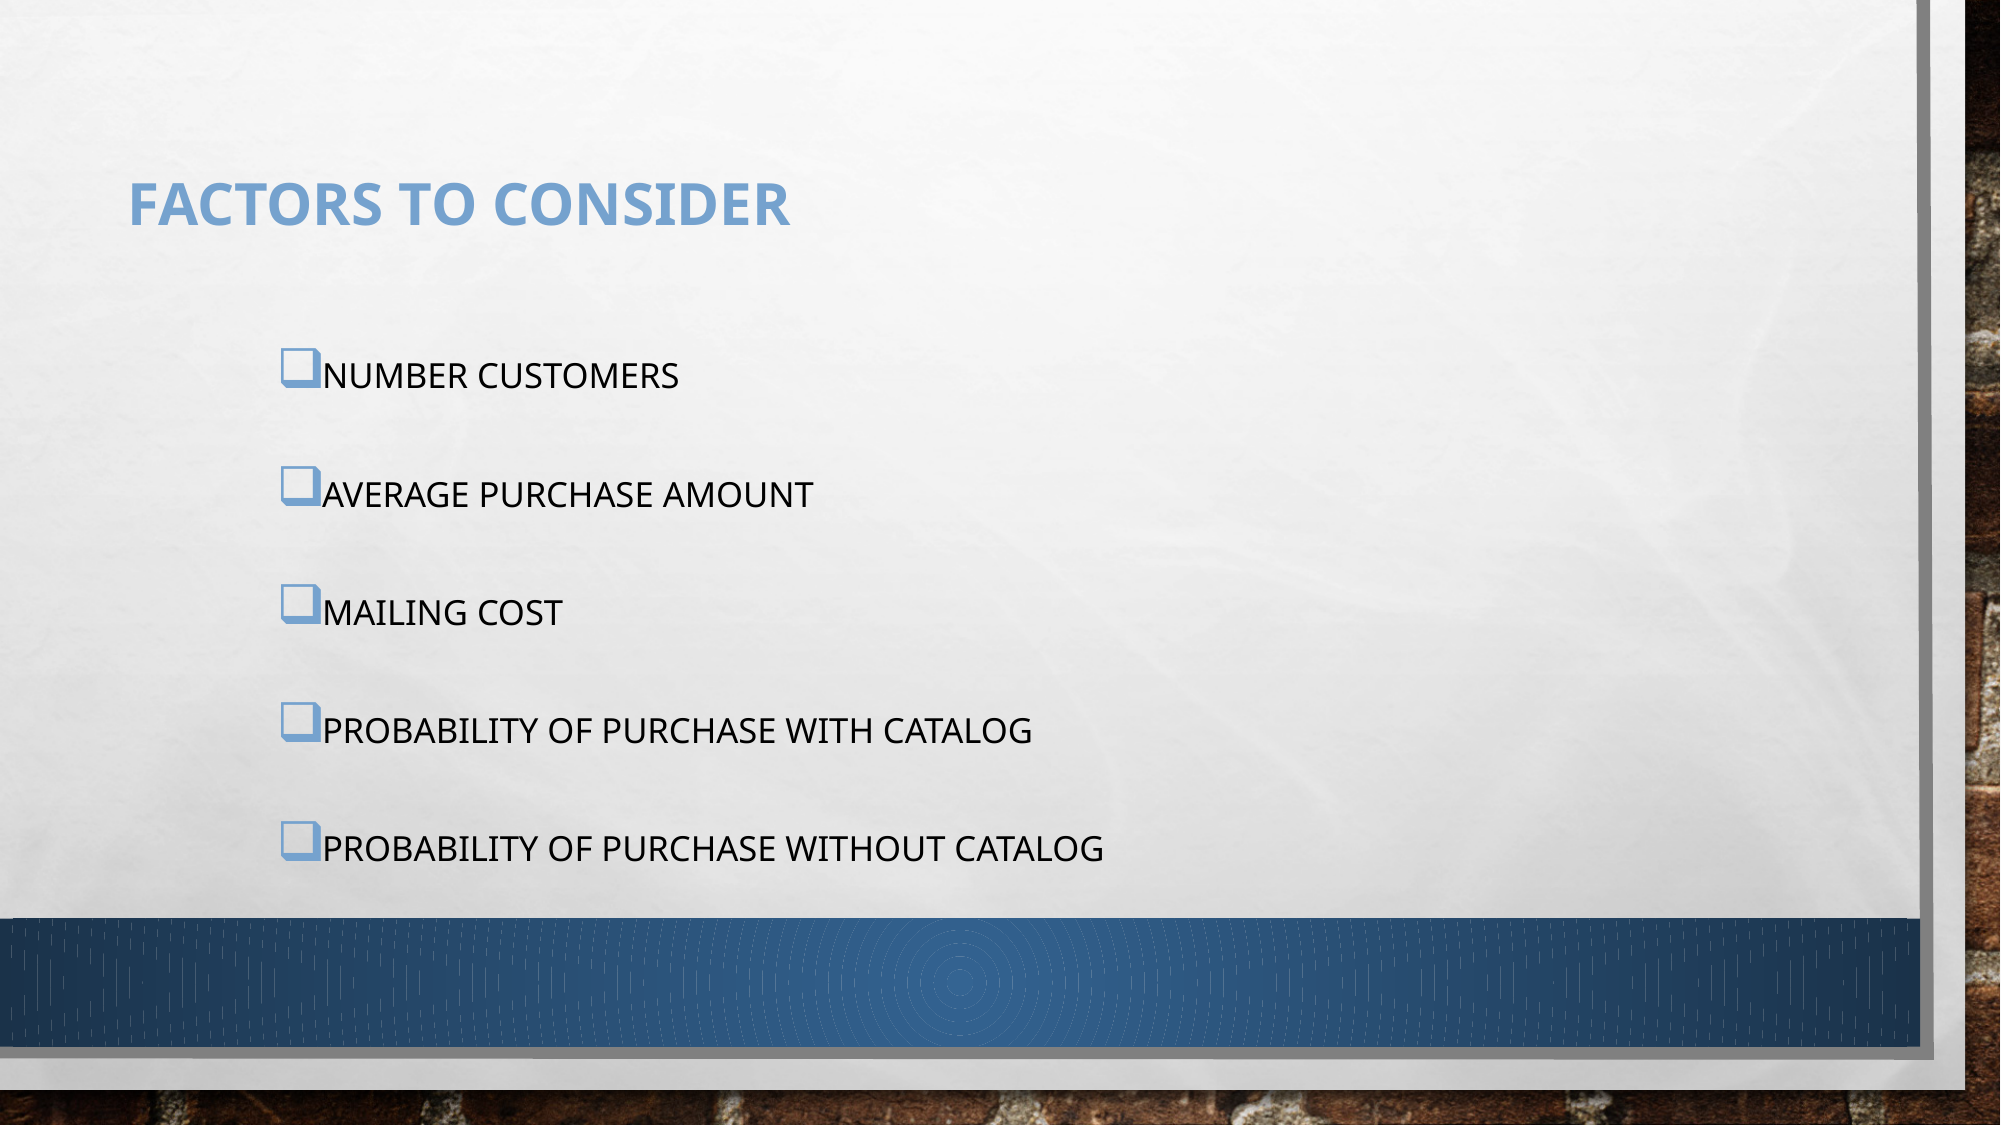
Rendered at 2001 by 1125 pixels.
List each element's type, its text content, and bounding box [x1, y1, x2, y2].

picture [0, 0, 2000, 1125]
list Number customers Average purchase amount Mailing cost Probability of purchase with catalog Probability of purchase without catalog [112, 338, 1818, 882]
title Factors to consider [112, 112, 1818, 302]
